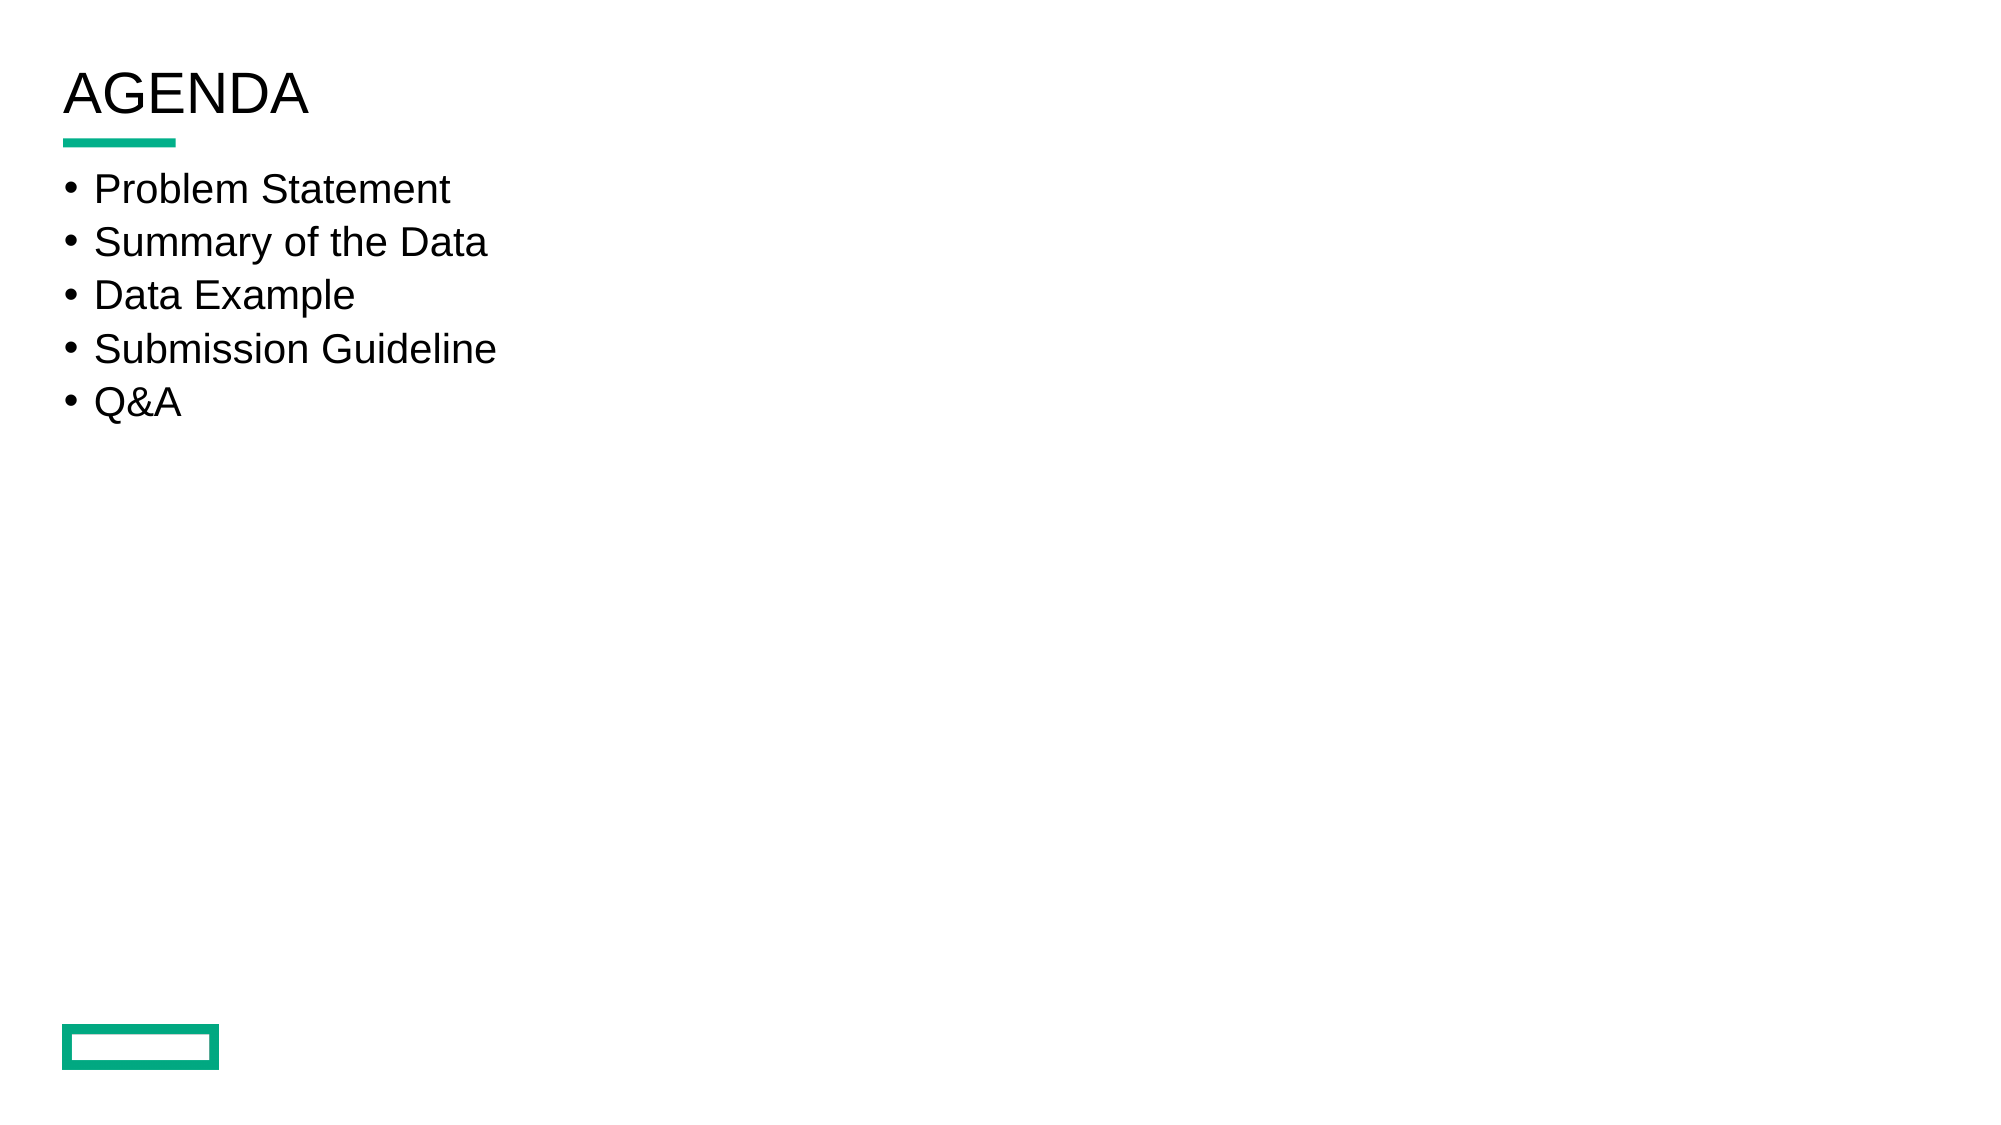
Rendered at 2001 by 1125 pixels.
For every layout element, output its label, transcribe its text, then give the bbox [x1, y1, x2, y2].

title AGENDA [63, 63, 1938, 134]
picture [62, 1024, 219, 1070]
list Problem Statement Summary of the Data Data Example Submission Guideline Q&A [63, 167, 1938, 1000]
